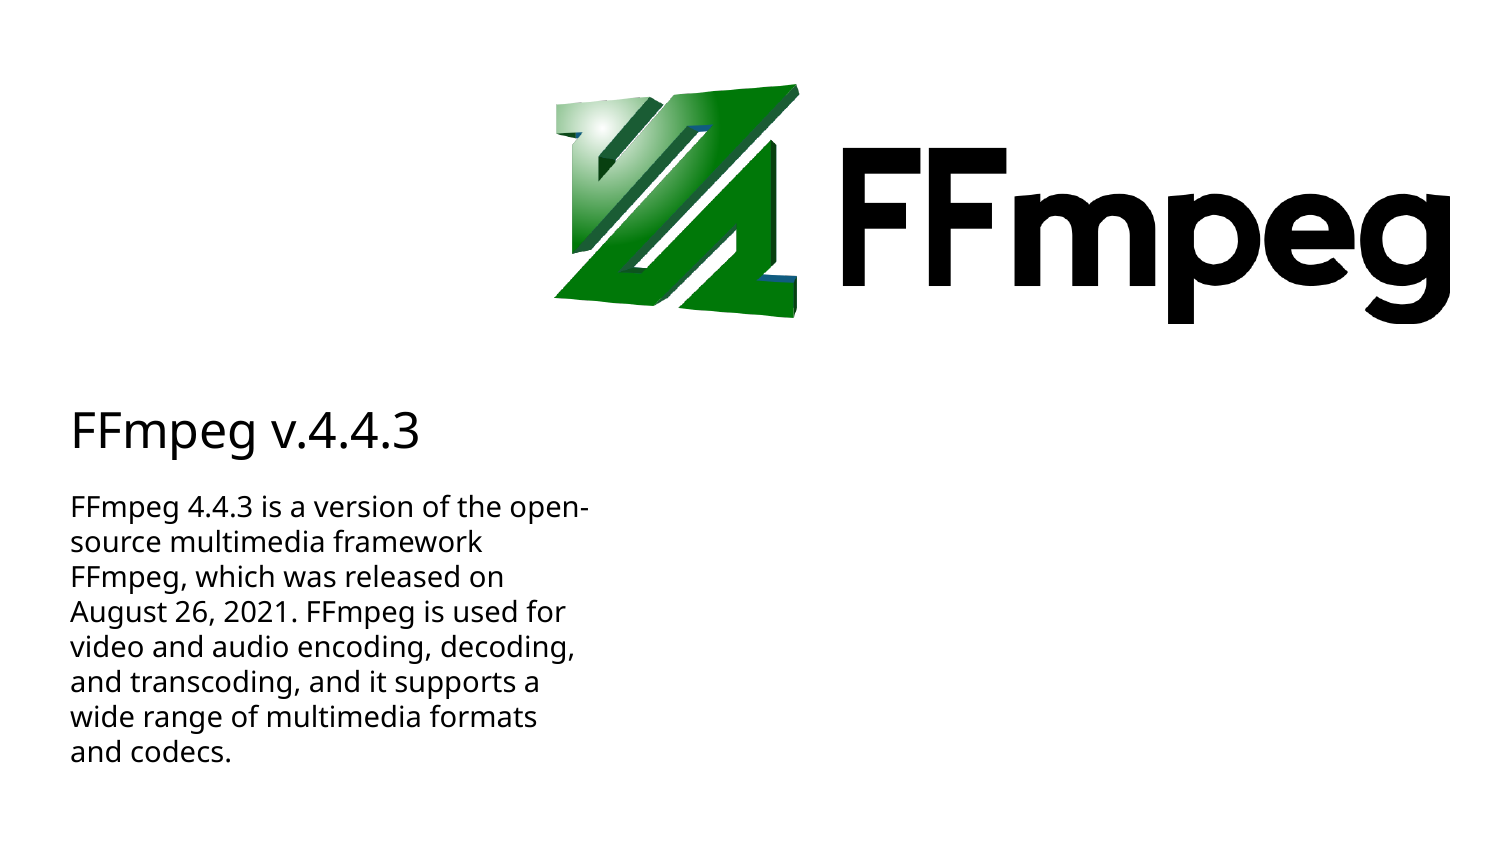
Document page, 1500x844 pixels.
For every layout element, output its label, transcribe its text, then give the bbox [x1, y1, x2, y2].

picture [553, 83, 1450, 325]
text_box FFmpeg 4.4.3 is a version of the open-source multimedia framework FFmpeg, which was released on August 26, 2021. FFmpeg is used for video and audio encoding, decoding, and transcoding, and it supports a wide range of multimedia formats and codecs. [55, 473, 609, 784]
title FFmpeg v.4.4.3 [55, 349, 516, 473]
